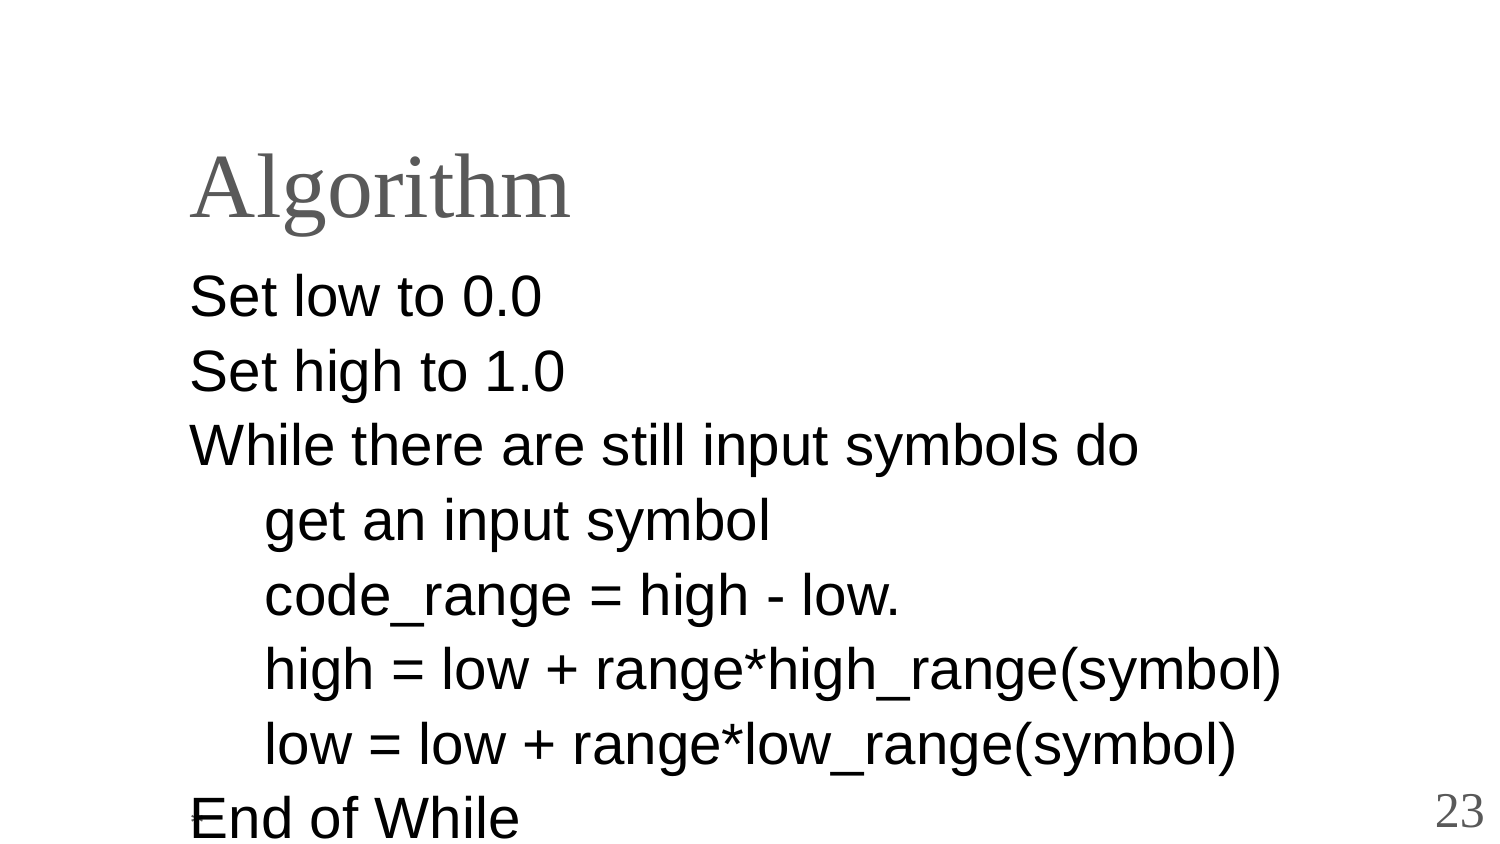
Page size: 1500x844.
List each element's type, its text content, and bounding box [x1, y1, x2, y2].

title Algorithm [174, 103, 1450, 244]
list Set low to 0.0 Set high to 1.0 While there are still input symbols do get an input symbol code_range = high - low. high = low + range*high_range(symbol) low = low + range*low_range(symbol) End of While output low [174, 258, 1450, 765]
text_box * [174, 789, 488, 844]
text_box 23 [1349, 789, 1500, 844]
